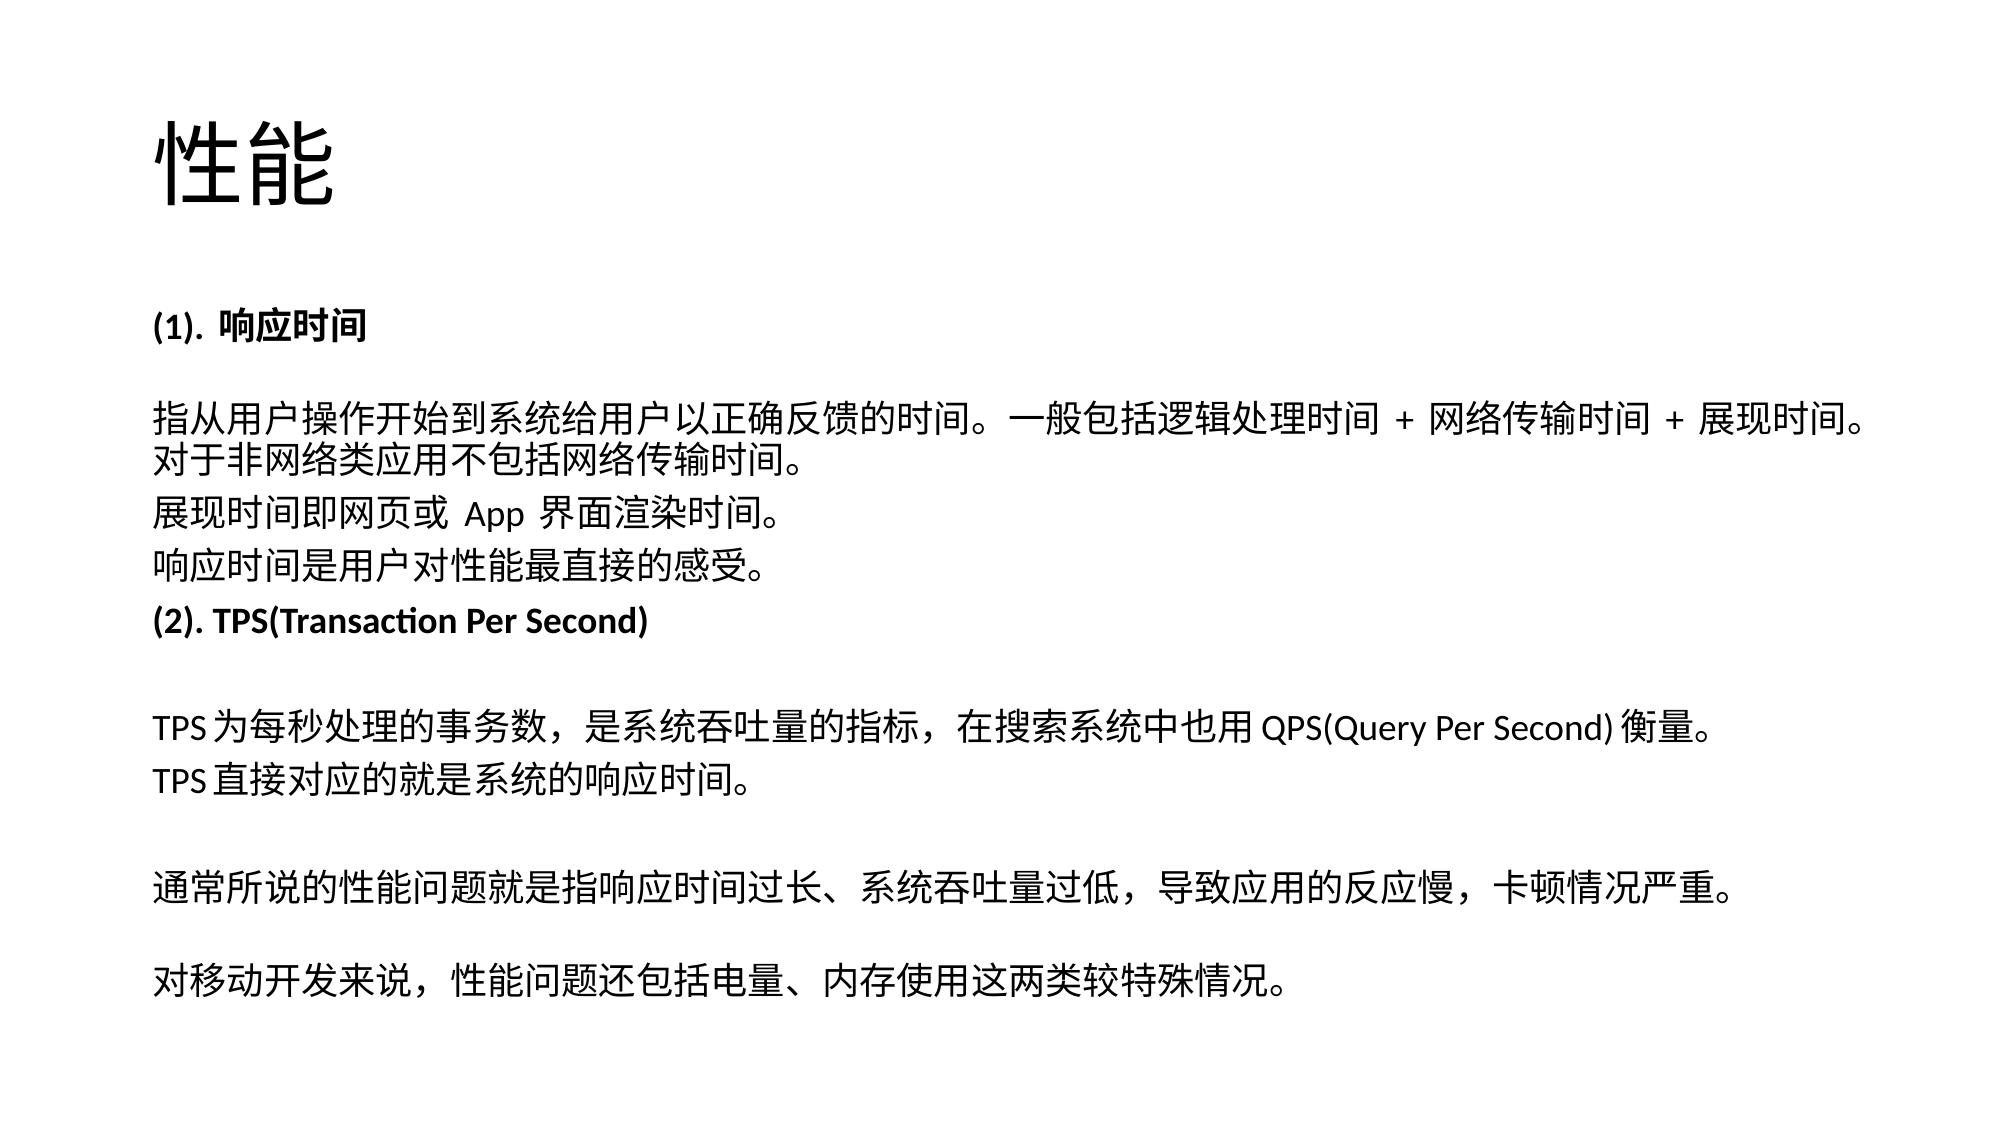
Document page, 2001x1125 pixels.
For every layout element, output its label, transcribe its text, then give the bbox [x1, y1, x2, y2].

list (1). 响应时间 指从用户操作开始到系统给用户以正确反馈的时间。一般包括逻辑处理时间 + 网络传输时间 + 展现时间。对于非网络类应用不包括网络传输时间。 展现时间即网页或 App 界面渲染时间。 响应时间是用户对性能最直接的感受。 (2). TPS(Transaction Per Second) TPS为每秒处理的事务数，是系统吞吐量的指标，在搜索系统中也用QPS(Query Per Second)衡量。 TPS直接对应的就是系统的响应时间。 通常所说的性能问题就是指响应时间过长、系统吞吐量过低，导致应用的反应慢，卡顿情况严重。 对移动开发来说，性能问题还包括电量、内存使用这两类较特殊情况。 [137, 299, 1863, 1014]
title 性能 [137, 59, 1863, 278]
